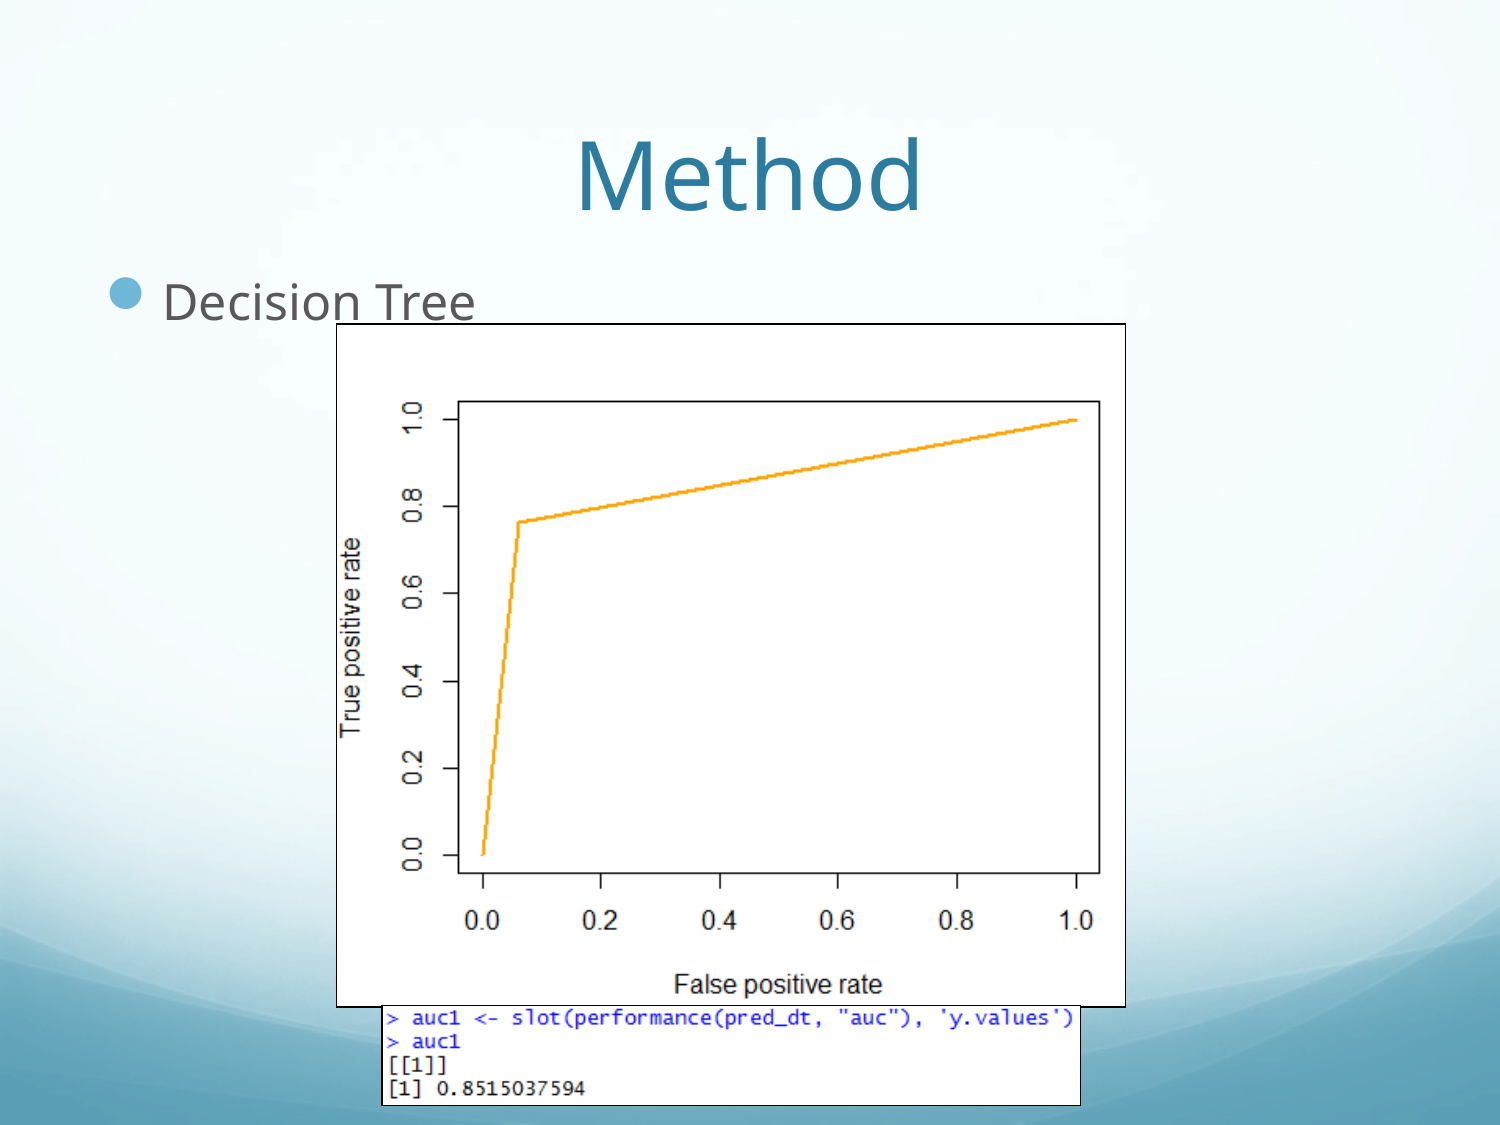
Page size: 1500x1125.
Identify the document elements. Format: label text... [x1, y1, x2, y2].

title Method [90, 17, 1410, 237]
picture [0, 0, 1500, 1125]
list Decision Tree [90, 262, 1410, 975]
